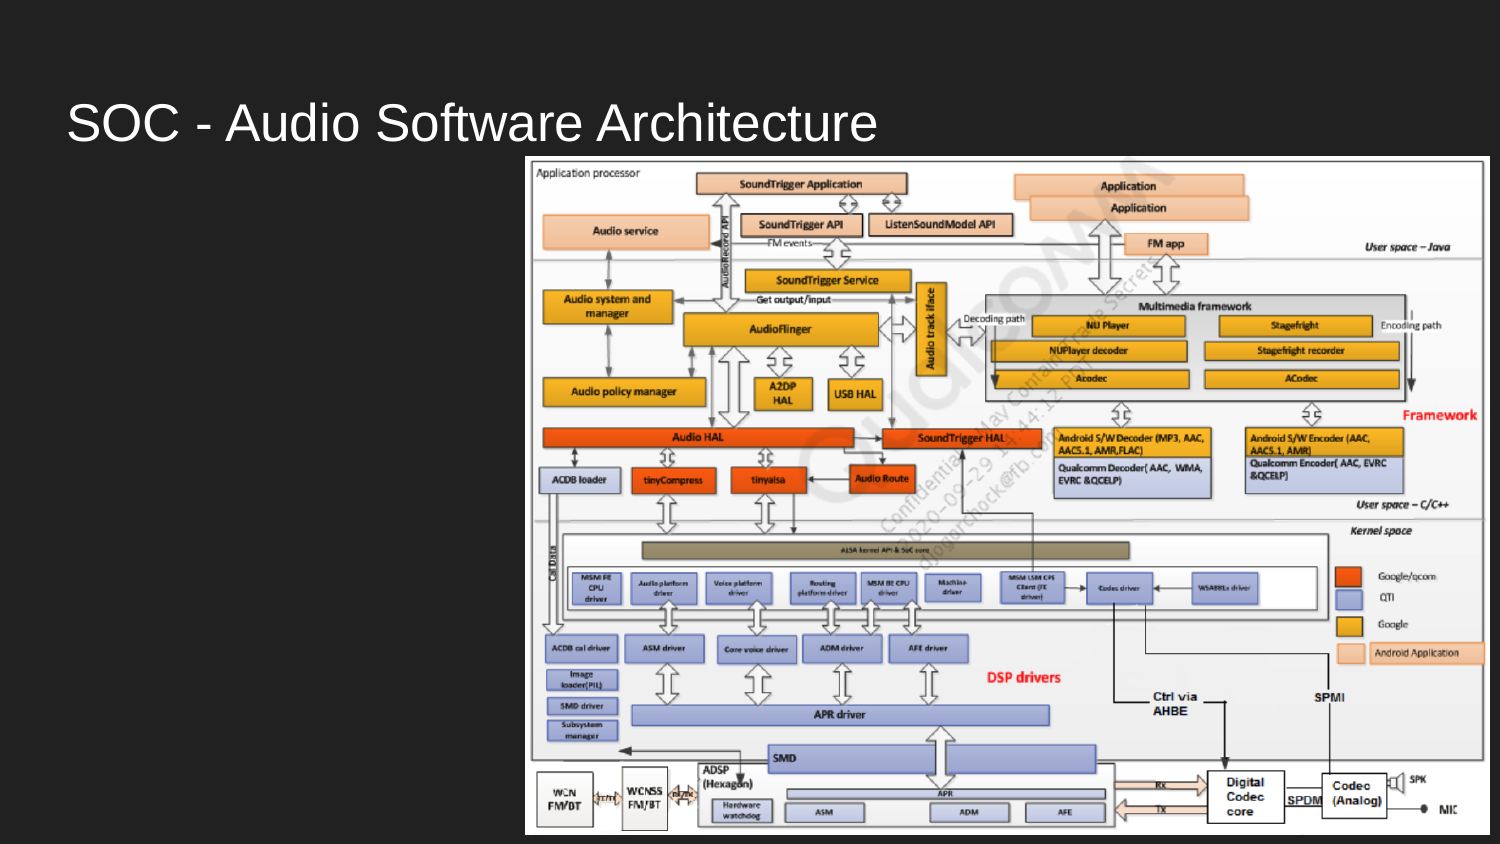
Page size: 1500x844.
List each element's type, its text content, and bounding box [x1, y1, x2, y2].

picture [524, 156, 1490, 835]
title SOC - Audio Software Architecture [51, 72, 1449, 167]
